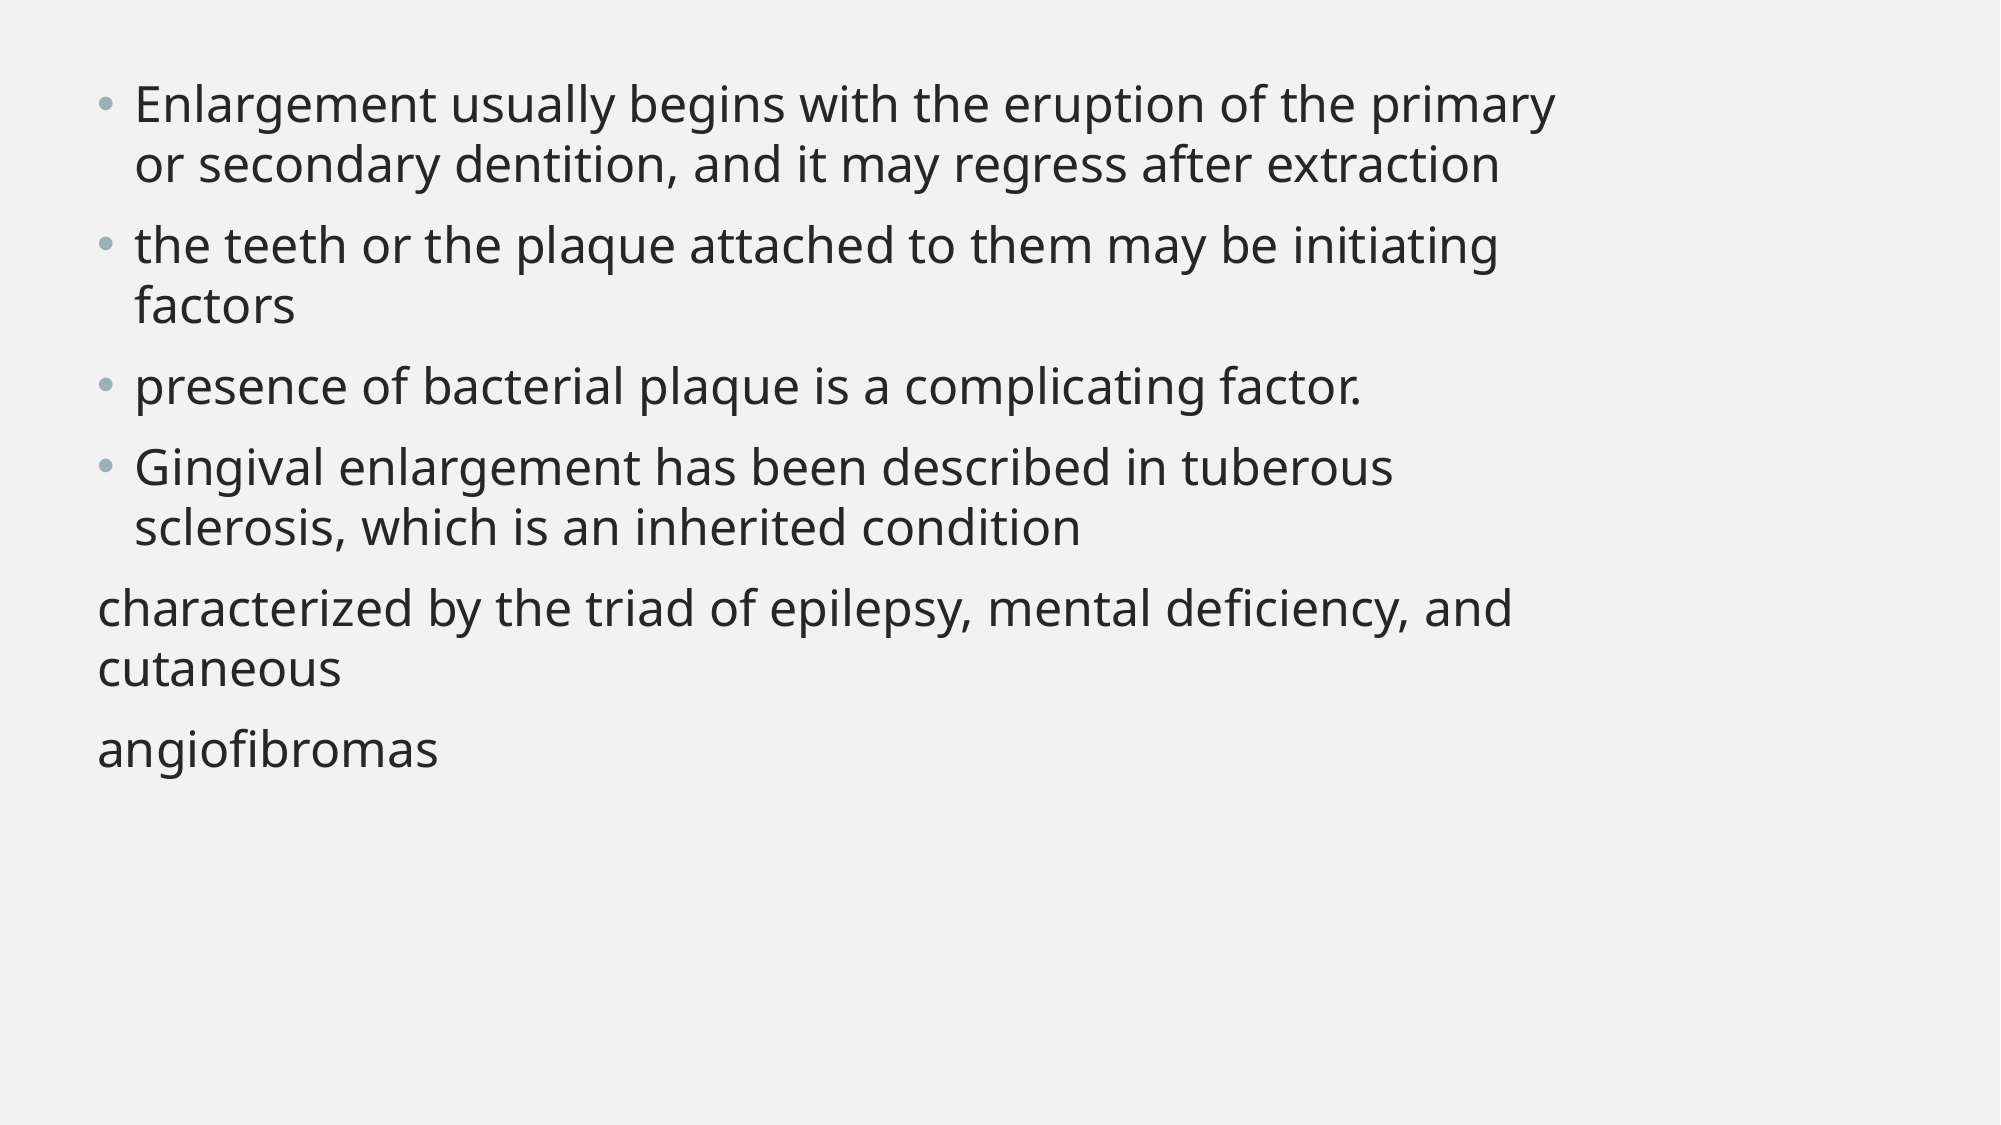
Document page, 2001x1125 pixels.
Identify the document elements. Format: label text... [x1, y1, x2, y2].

list Enlargement usually begins with the eruption of the primary or secondary dentition, and it may regress after extraction the teeth or the plaque attached to them may be initiating factors presence of bacterial plaque is a complicating factor. Gingival enlargement has been described in tuberous sclerosis, which is an inherited condition characterized by the triad of epilepsy, mental deficiency, and cutaneous angiofibromas [82, 65, 1634, 942]
